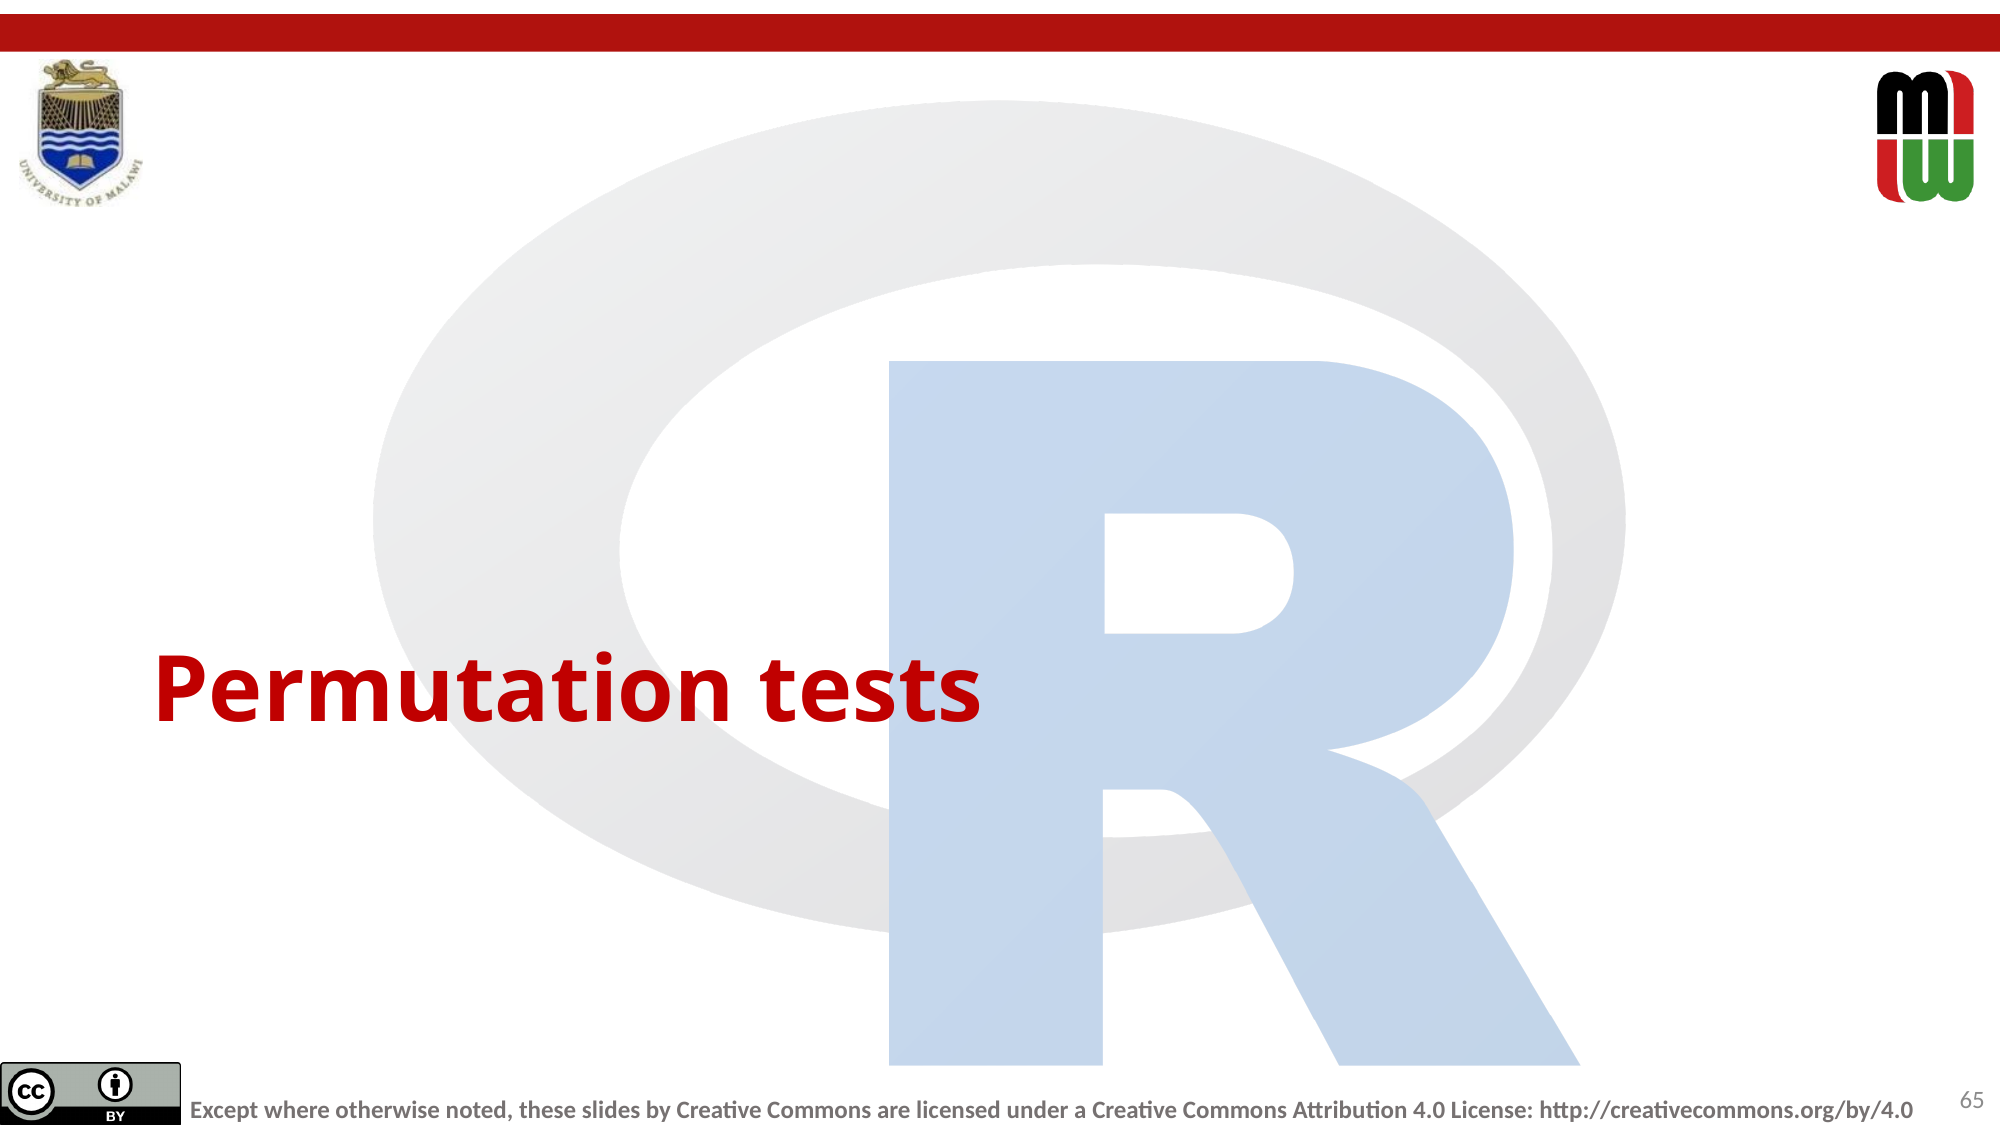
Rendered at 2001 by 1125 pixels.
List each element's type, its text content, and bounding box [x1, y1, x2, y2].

title Permutation tests [136, 280, 1862, 749]
slide_number 65 [1550, 1073, 2000, 1125]
picture [0, 1062, 181, 1125]
picture [19, 59, 143, 207]
